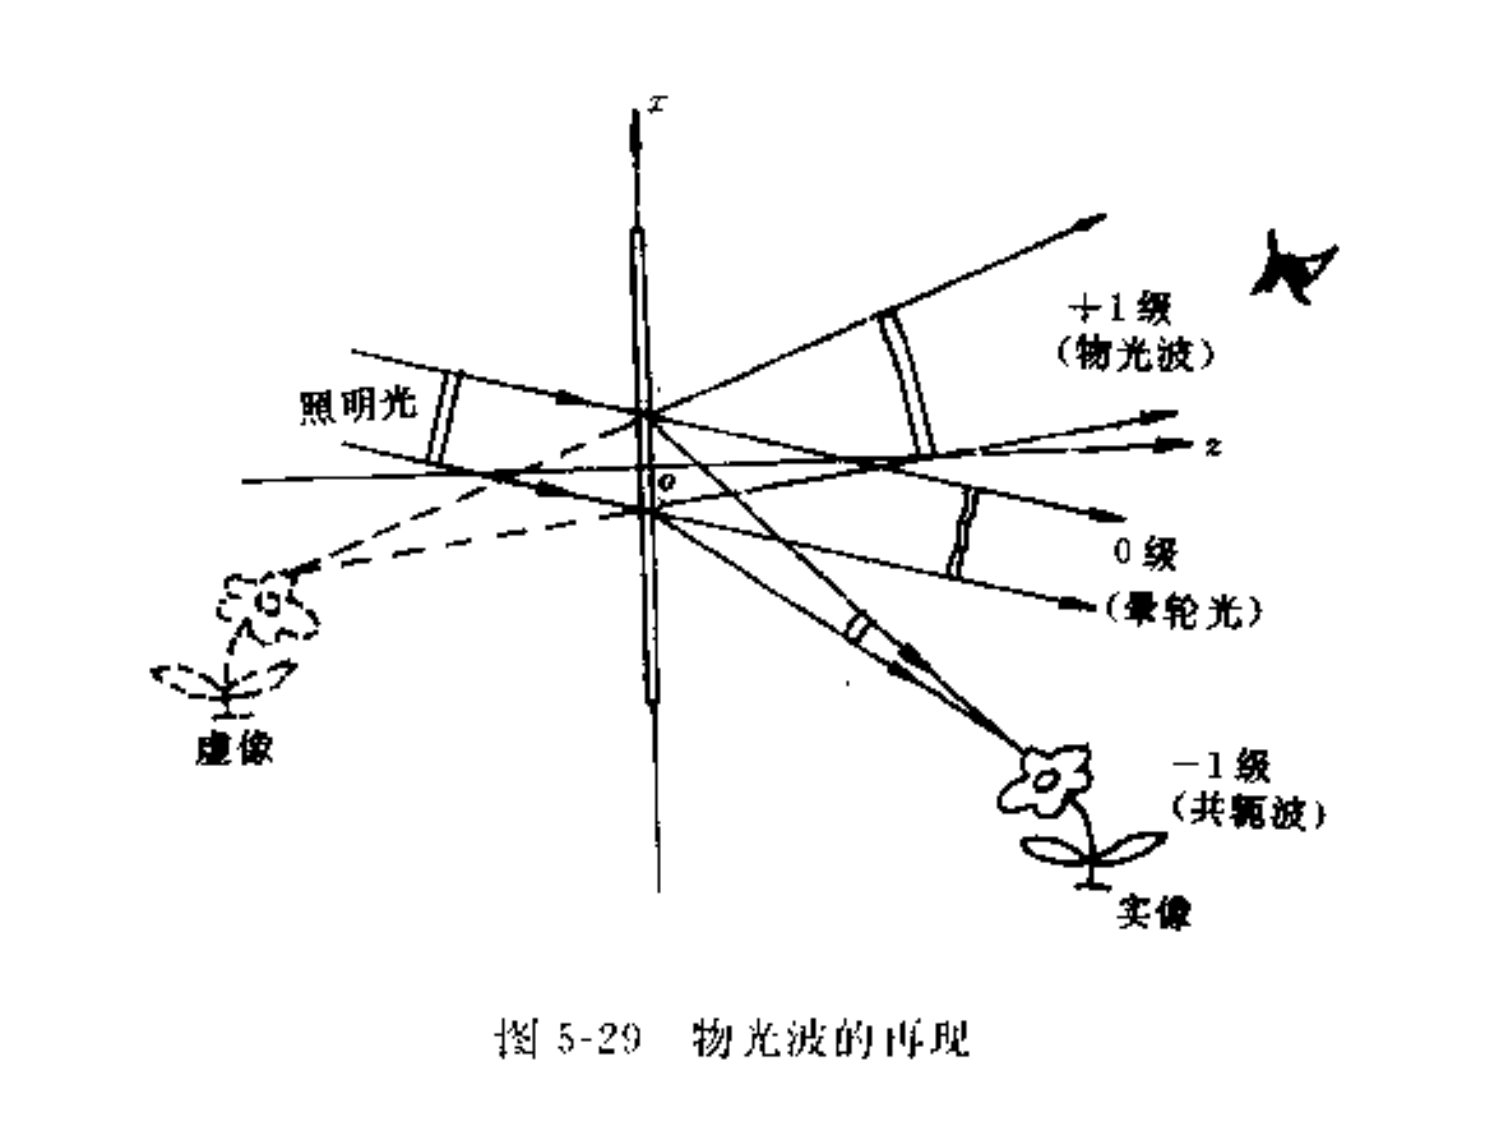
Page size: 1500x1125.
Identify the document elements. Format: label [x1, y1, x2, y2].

picture [40, 66, 1430, 1071]
